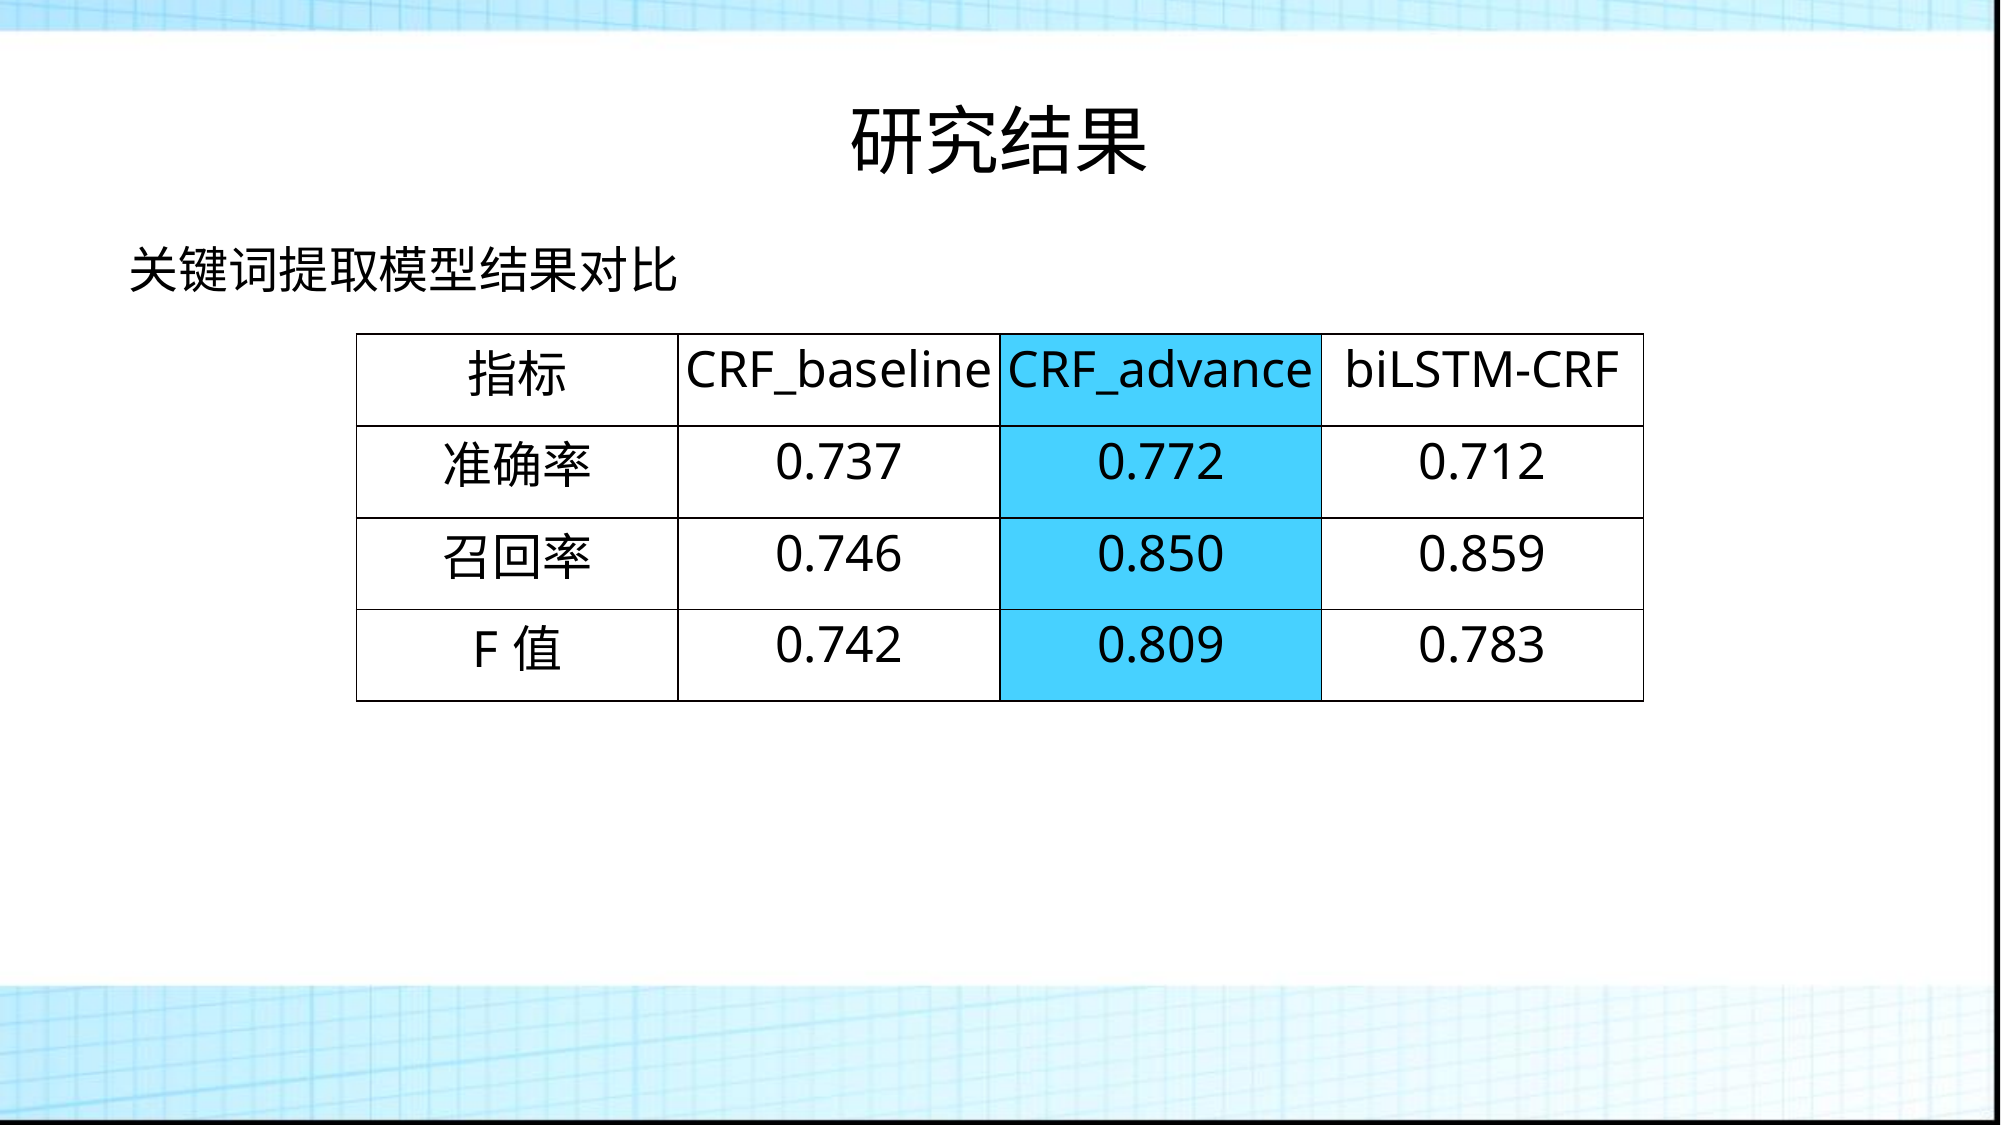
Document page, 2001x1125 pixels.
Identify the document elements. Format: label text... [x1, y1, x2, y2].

list [99, 262, 1901, 1006]
table_cell 0.809 [1001, 610, 1321, 700]
title 研究结果 [99, 44, 1901, 233]
table_header CRF_advance [1001, 335, 1321, 425]
table_cell 0.859 [1322, 519, 1643, 609]
table_cell 0.850 [1001, 519, 1321, 609]
table_header 指标 [357, 335, 677, 425]
text_box 关键词提取模型结果对比 [114, 231, 694, 307]
picture [0, 0, 2001, 1125]
table_cell 准确率 [357, 427, 677, 517]
table_header biLSTM-CRF [1322, 335, 1643, 425]
table_cell 0.772 [1001, 427, 1321, 517]
table_header CRF_baseline [679, 335, 999, 425]
table_cell 0.712 [1322, 427, 1643, 517]
table_cell 0.783 [1322, 610, 1643, 700]
table_cell 0.742 [679, 610, 999, 700]
table_cell 0.746 [679, 519, 999, 609]
table_cell 0.737 [679, 427, 999, 517]
table_cell 召回率 [357, 519, 677, 609]
table_cell F值 [357, 610, 677, 700]
